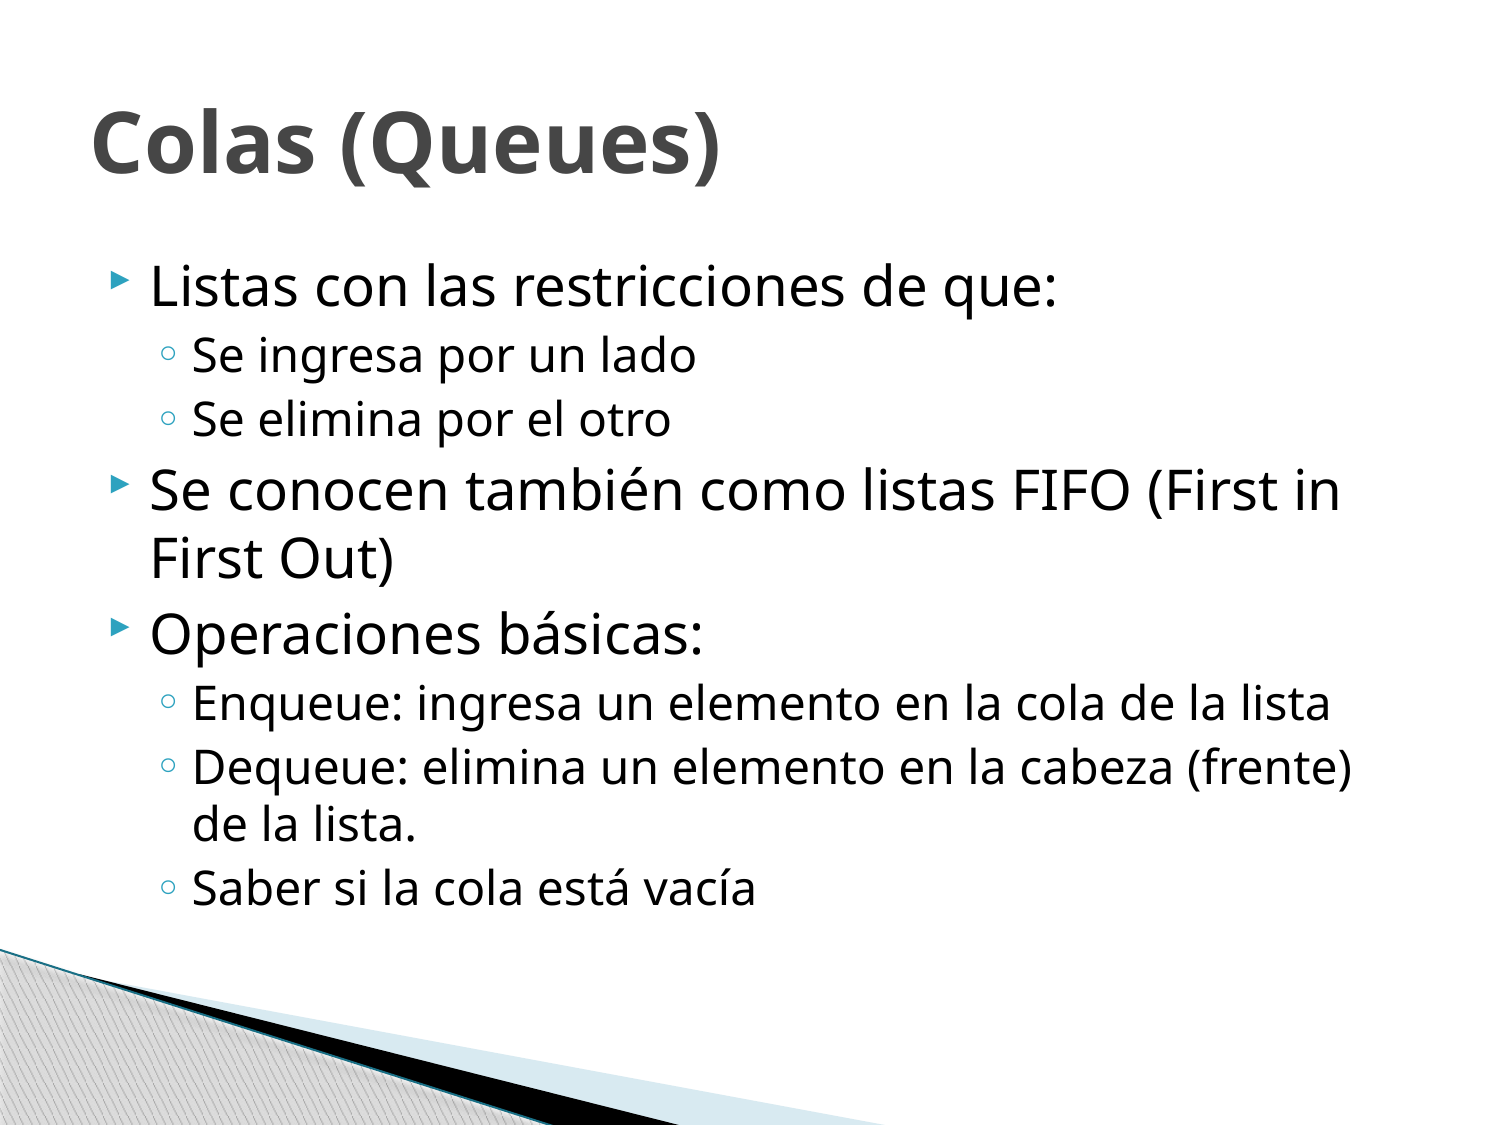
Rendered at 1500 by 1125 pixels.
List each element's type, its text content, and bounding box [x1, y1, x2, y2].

list Listas con las restricciones de que: Se ingresa por un lado Se elimina por el otro Se conocen también como listas FIFO (First in First Out) Operaciones básicas: Enqueue: ingresa un elemento en la cola de la lista Dequeue: elimina un elemento en la cabeza (frente) de la lista. Saber si la cola está vacía [75, 243, 1425, 986]
title Colas (Queues) [75, 45, 1425, 233]
